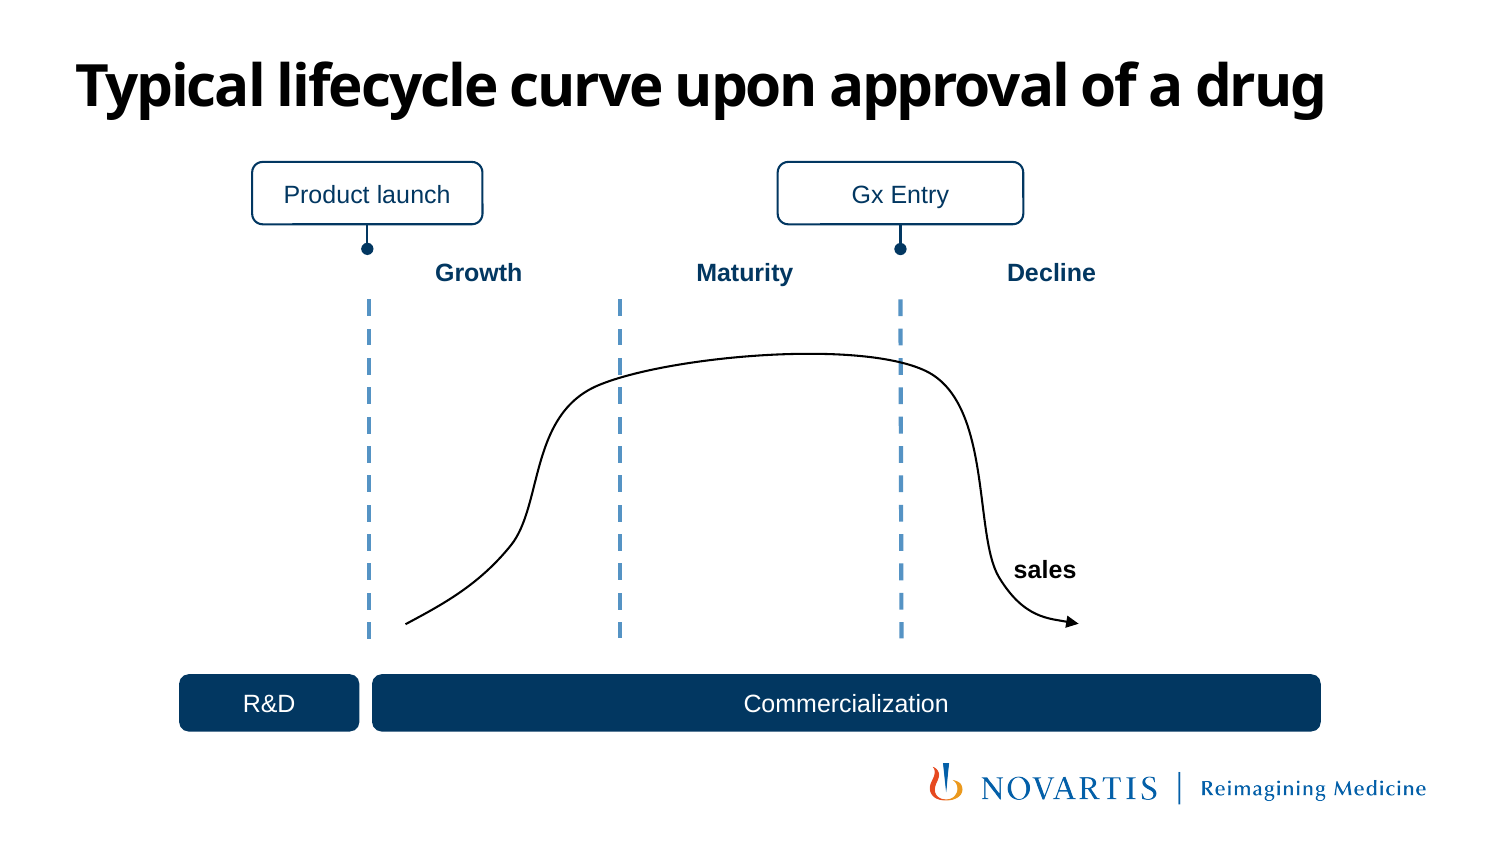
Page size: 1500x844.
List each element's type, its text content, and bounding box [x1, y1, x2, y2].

title Typical lifecycle curve upon approval of a drug [75, 56, 1425, 214]
picture [886, 733, 1469, 843]
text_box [178, 161, 1322, 733]
